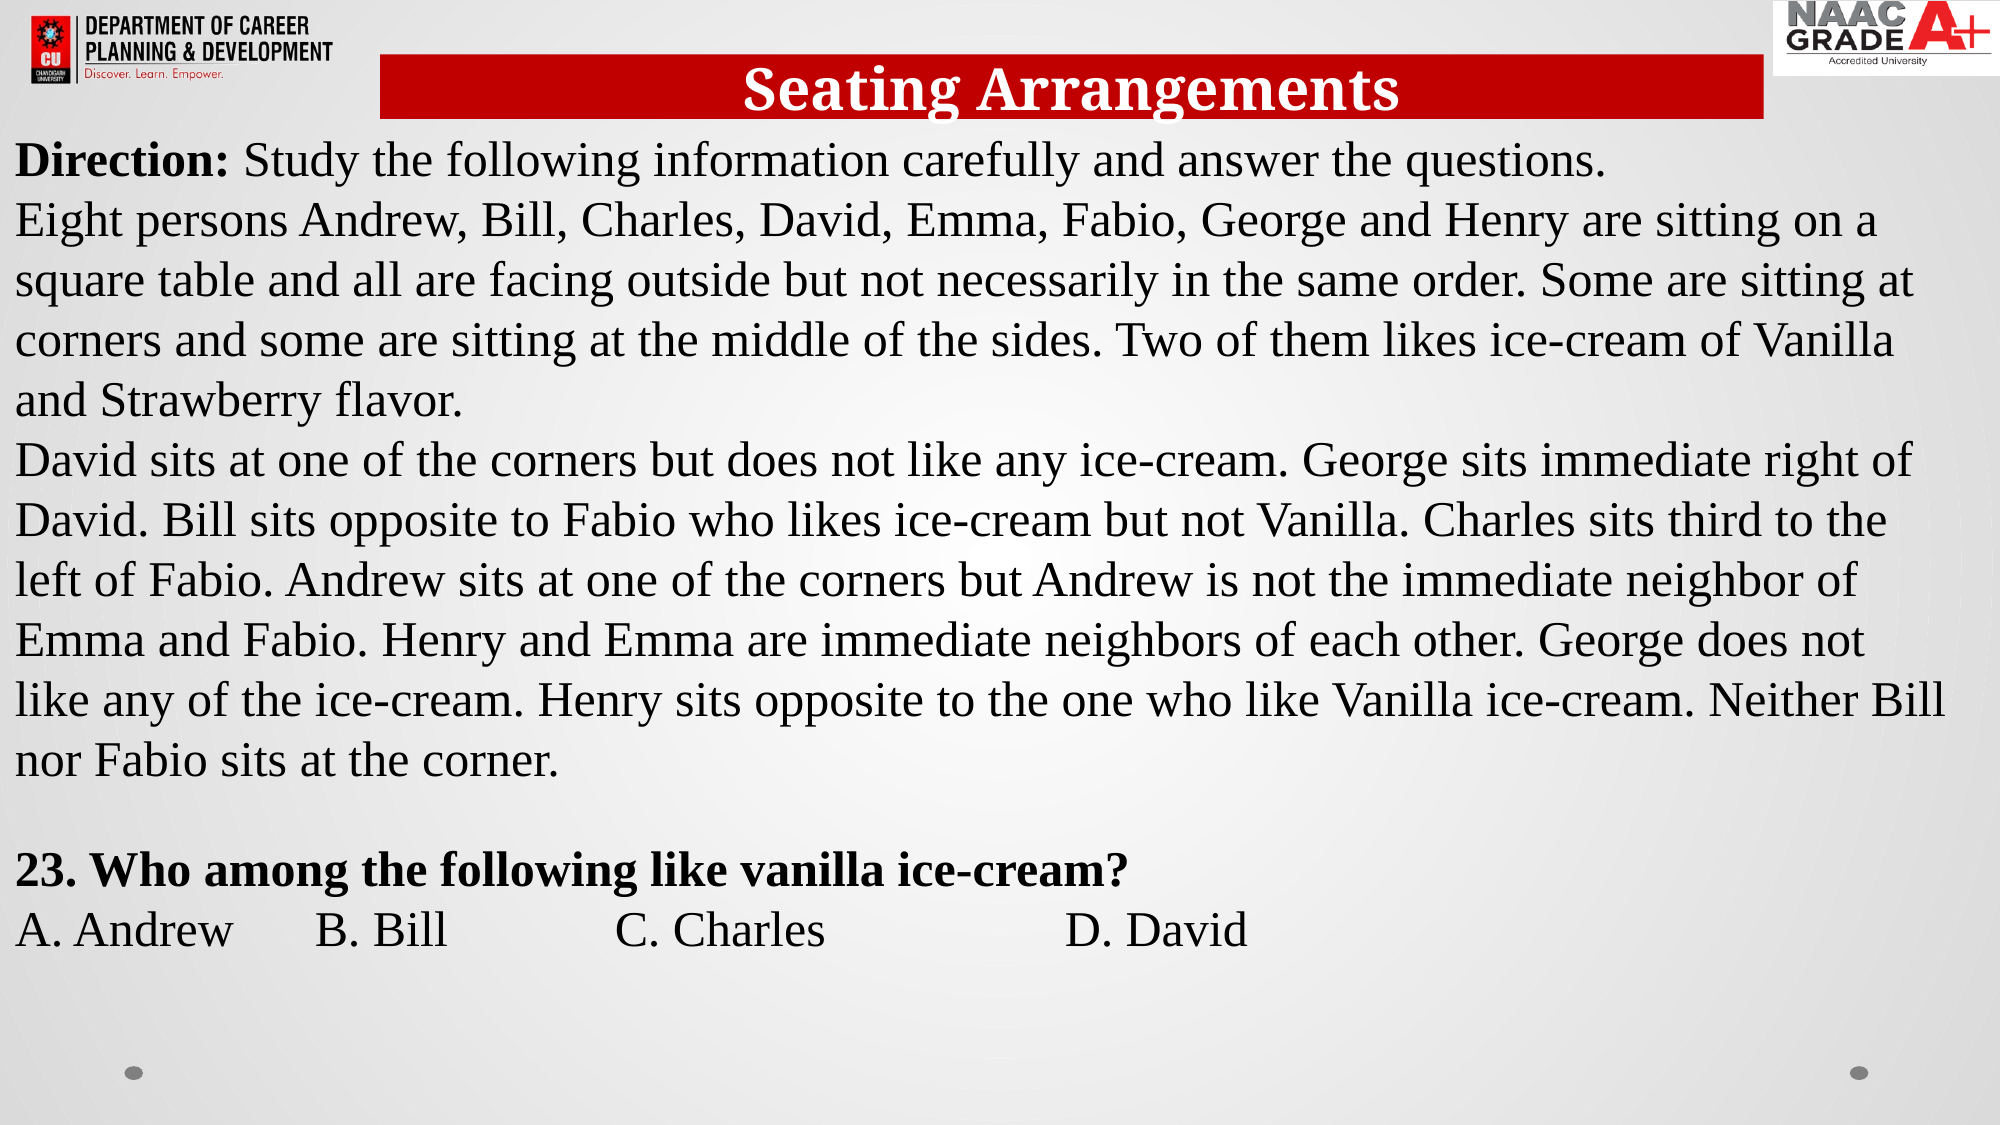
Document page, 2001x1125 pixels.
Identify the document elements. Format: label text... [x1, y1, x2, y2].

picture [23, 0, 349, 100]
picture [1772, 1, 2000, 76]
text_box 23. Who among the following like vanilla ice-cream? A. Andrew B. Bill C. Charles D. David [0, 829, 1793, 965]
text_box Seating Arrangements [378, 52, 1766, 118]
text_box Direction: Study the following information carefully and answer the questions. Eight persons Andrew, Bill, Charles, David, Emma, Fabio, George and Henry are sitting on a square table and all are facing outside but not necessarily in the same order. Some are sitting at corners and some are sitting at the middle of the sides. Two of them likes ice-cream of Vanilla and Strawberry flavor. David sits at one of the corners but does not like any ice-cream. George sits immediate right of David. Bill sits opposite to Fabio who likes ice-cream but not Vanilla. Charles sits third to the left of Fabio. Andrew sits at one of the corners but Andrew is not the immediate neighbor of Emma and Fabio. Henry and Emma are immediate neighbors of each other. George does not like any of the ice-cream. Henry sits opposite to the one who like Vanilla ice-cream. Neither Bill nor Fabio sits at the corner. [0, 118, 1966, 794]
